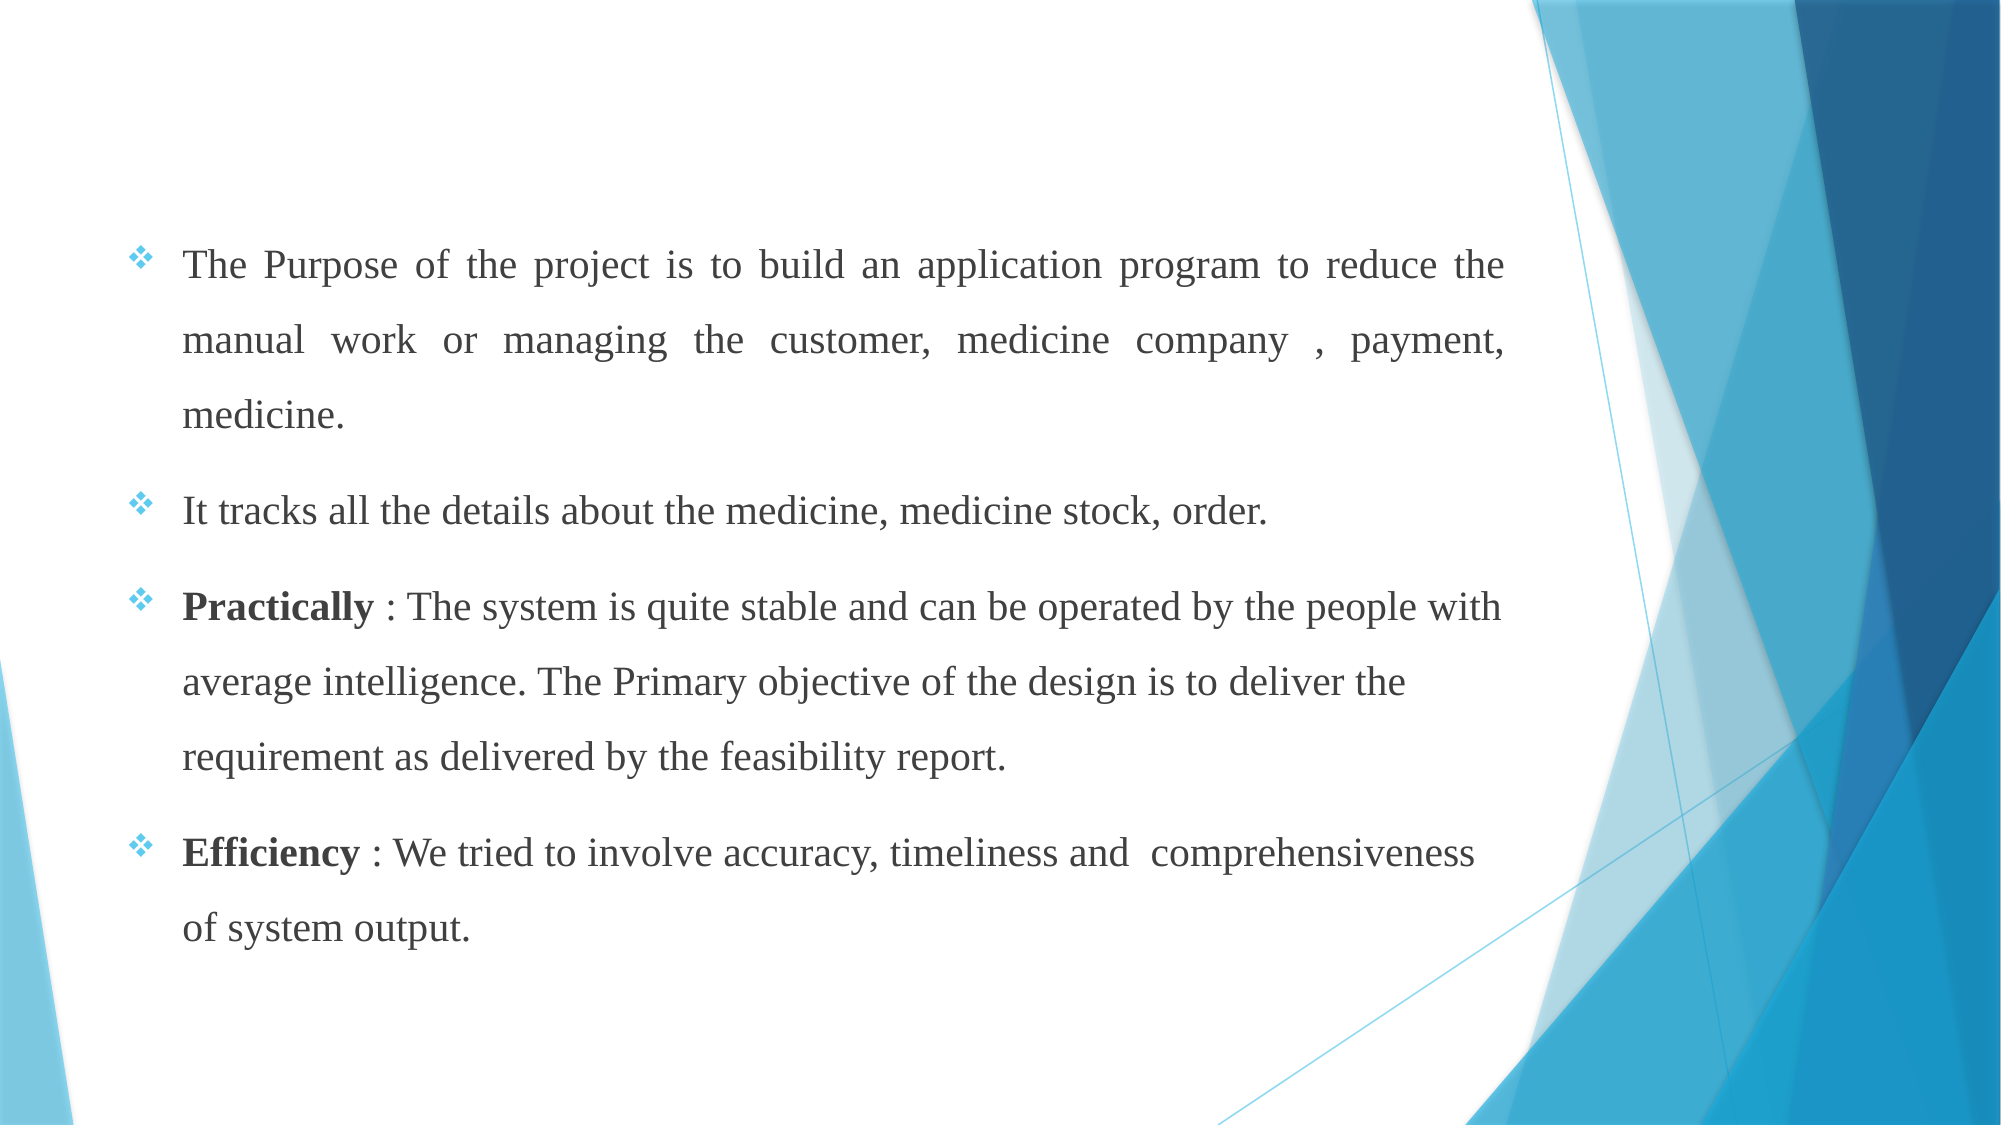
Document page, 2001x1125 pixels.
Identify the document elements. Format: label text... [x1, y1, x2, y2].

list The Purpose of the project is to build an application program to reduce the manual work or managing the customer, medicine company , payment, medicine. It tracks all the details about the medicine, medicine stock, order. Practically : The system is quite stable and can be operated by the people with average intelligence. The Primary objective of the design is to deliver the requirement as delivered by the feasibility report. Efficiency : We tried to involve accuracy, timeliness and comprehensiveness of system output. [111, 203, 1522, 991]
